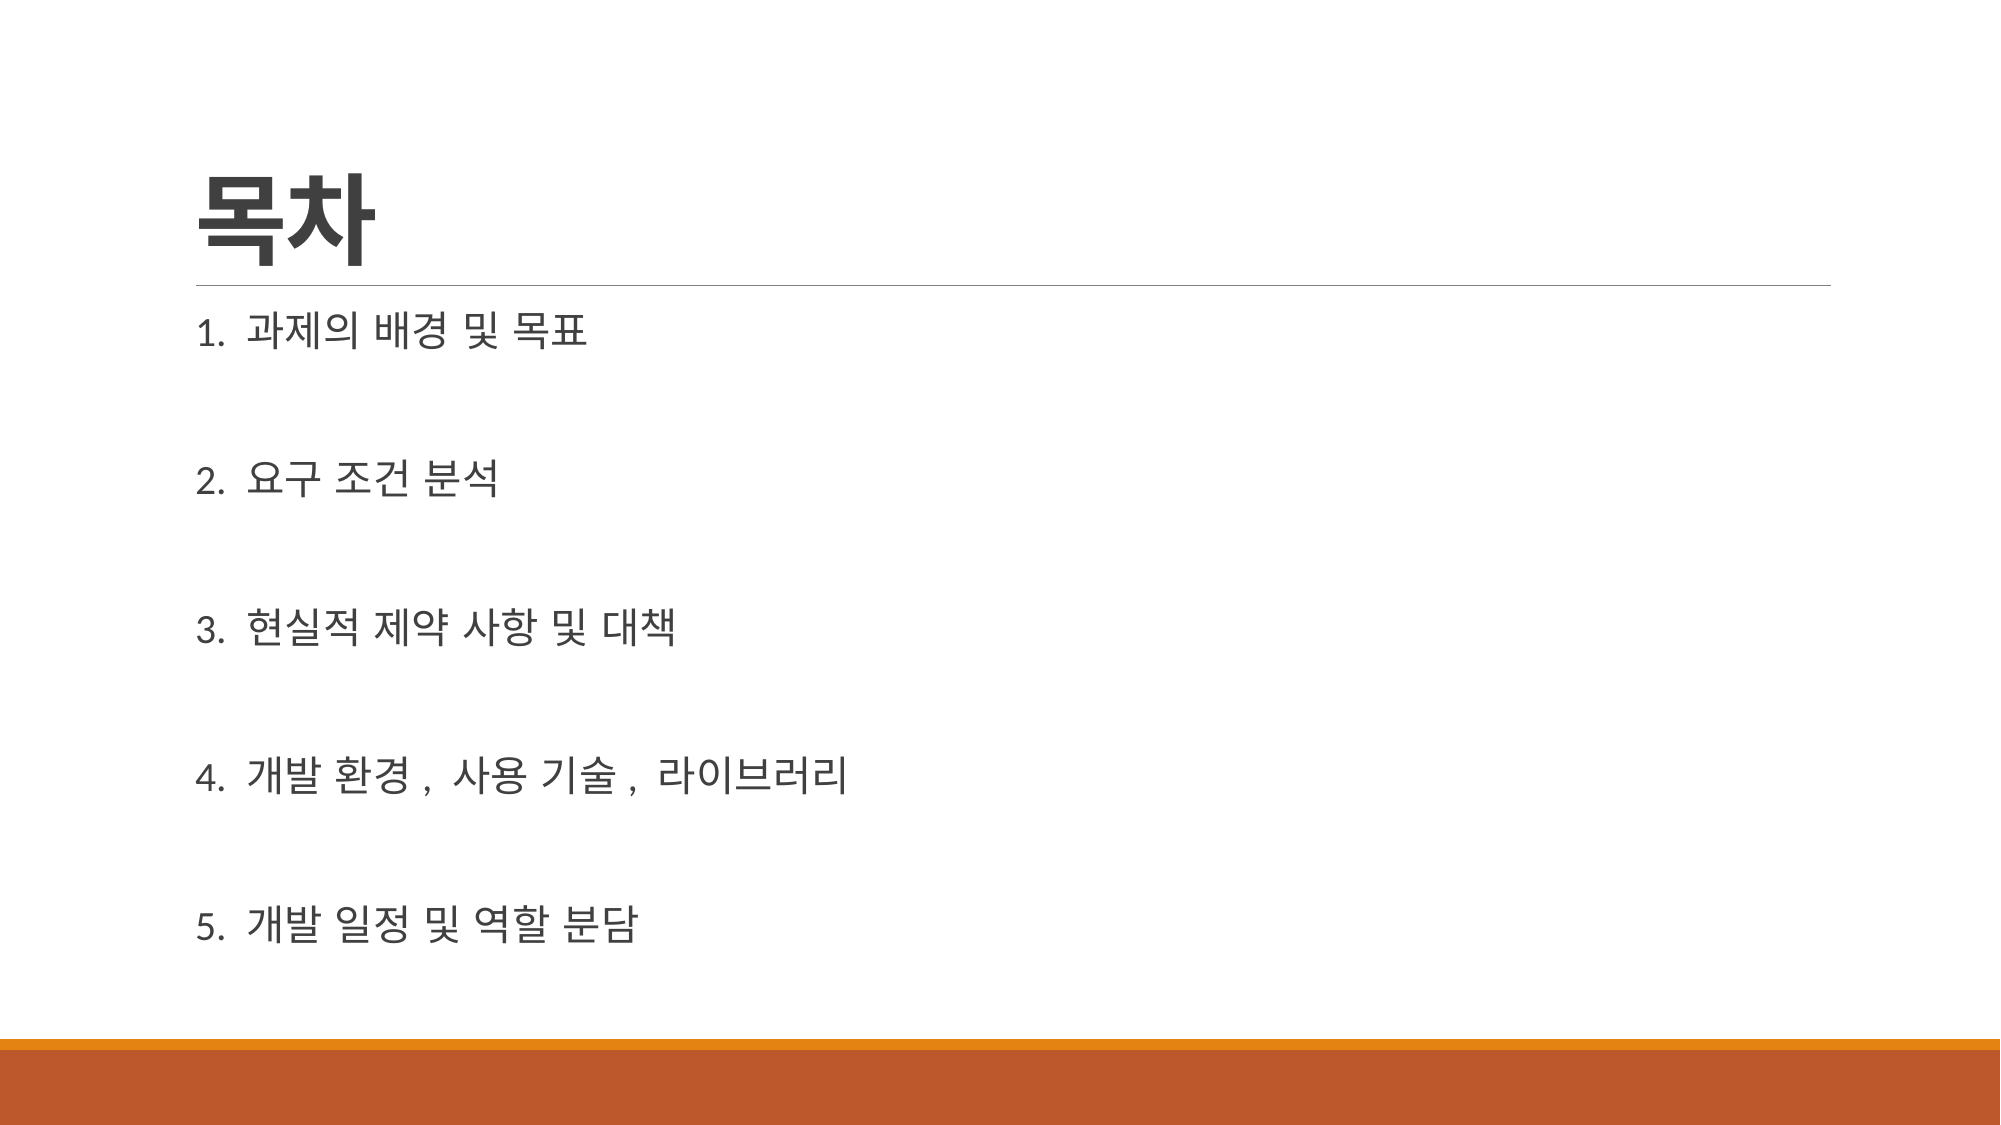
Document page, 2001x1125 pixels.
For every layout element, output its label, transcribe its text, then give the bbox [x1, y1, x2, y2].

list 1. 과제의 배경 및 목표 2. 요구 조건 분석 3. 현실적 제약 사항 및 대책 4. 개발 환경, 사용 기술, 라이브러리 5. 개발 일정 및 역할 분담 [180, 302, 1830, 963]
title 목차 [180, 47, 1830, 285]
